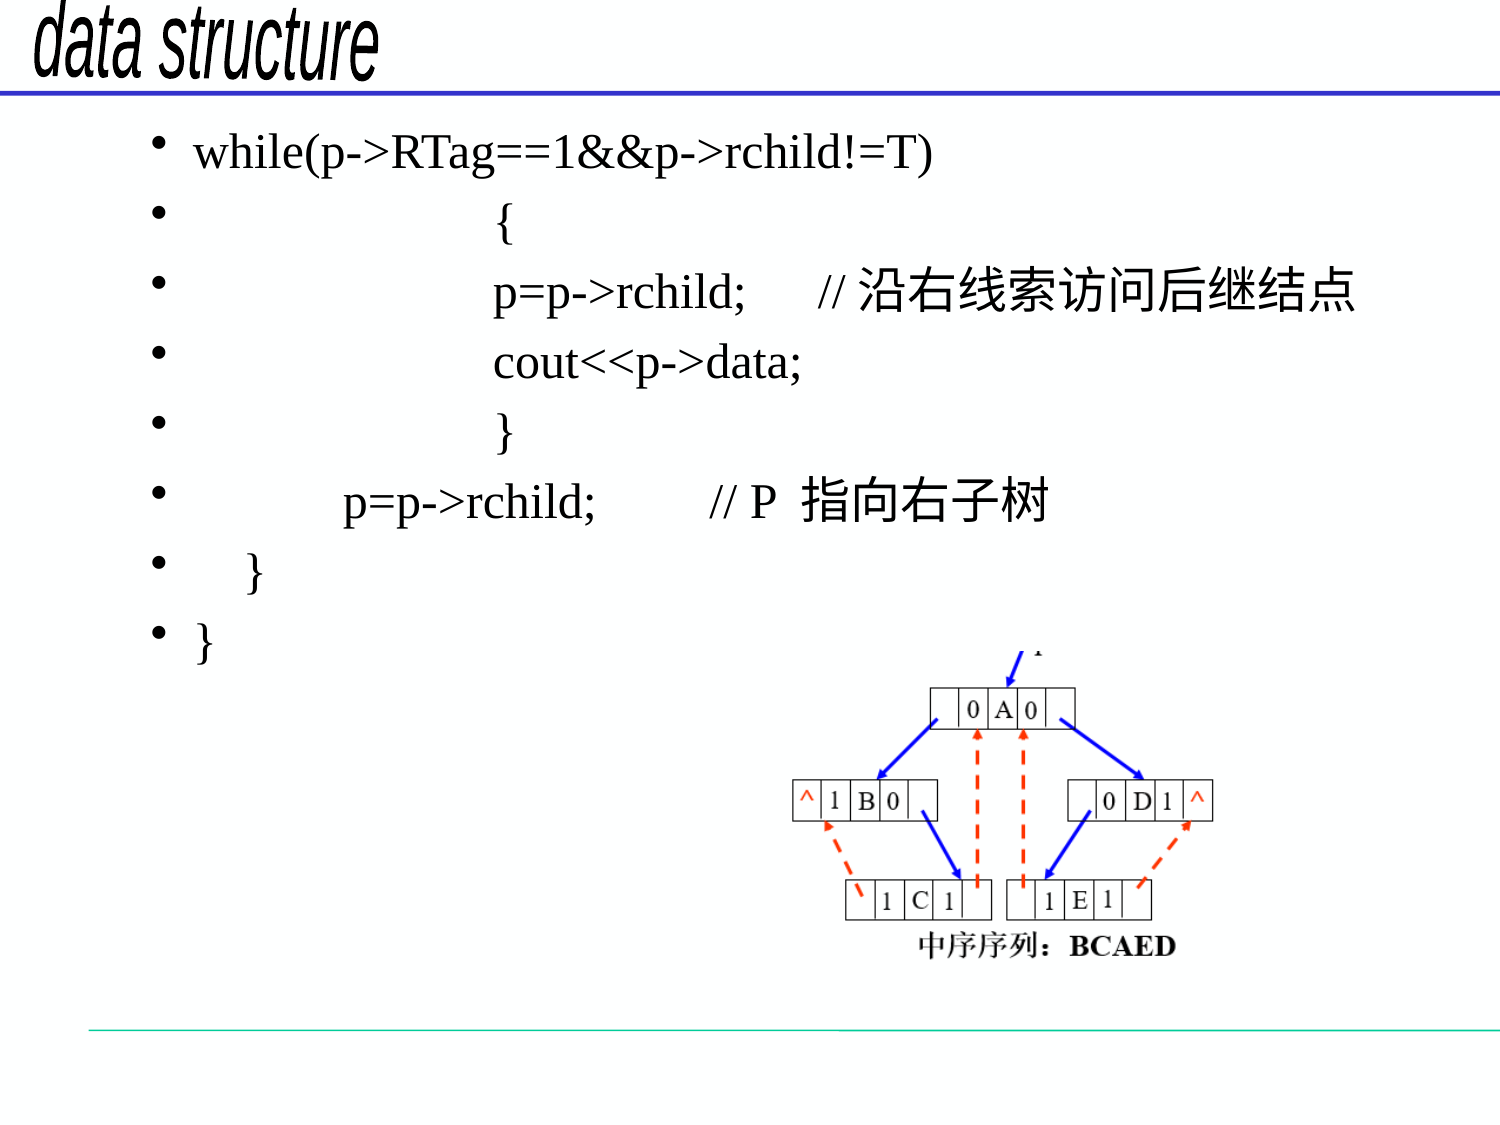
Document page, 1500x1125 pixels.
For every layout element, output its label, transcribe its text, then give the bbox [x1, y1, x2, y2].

list while(p->RTag==1&&p->rchild!=T) { p=p->rchild; //沿右线索访问后继结点 cout<<p->data; } p=p->rchild; // P 指向右子树 } } [135, 111, 1446, 963]
slide_number [809, 1023, 1500, 1099]
picture [790, 651, 1218, 963]
